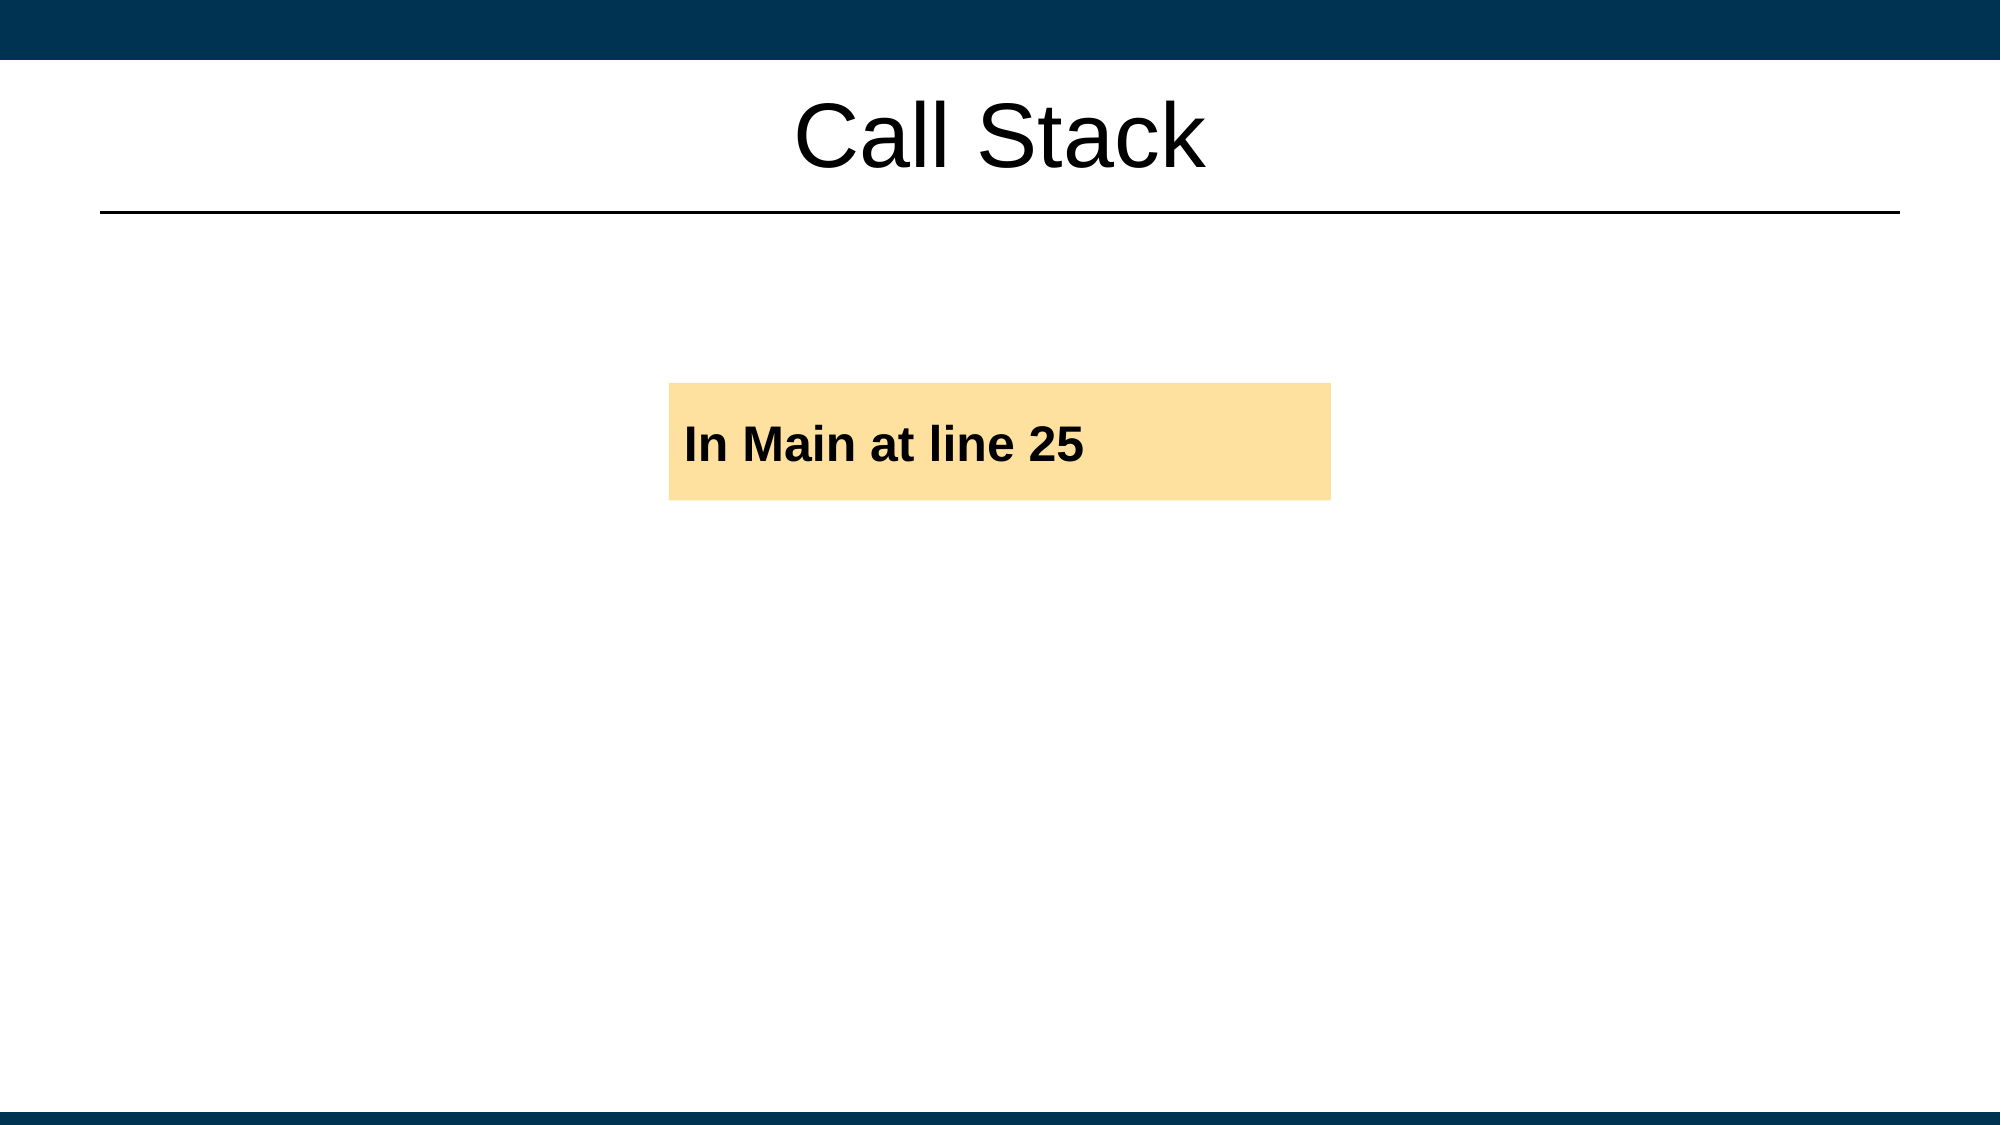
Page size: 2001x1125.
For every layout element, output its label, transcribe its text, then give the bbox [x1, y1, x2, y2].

title Call Stack [99, 37, 1900, 225]
text_box In Main at line 25 [668, 382, 1331, 501]
